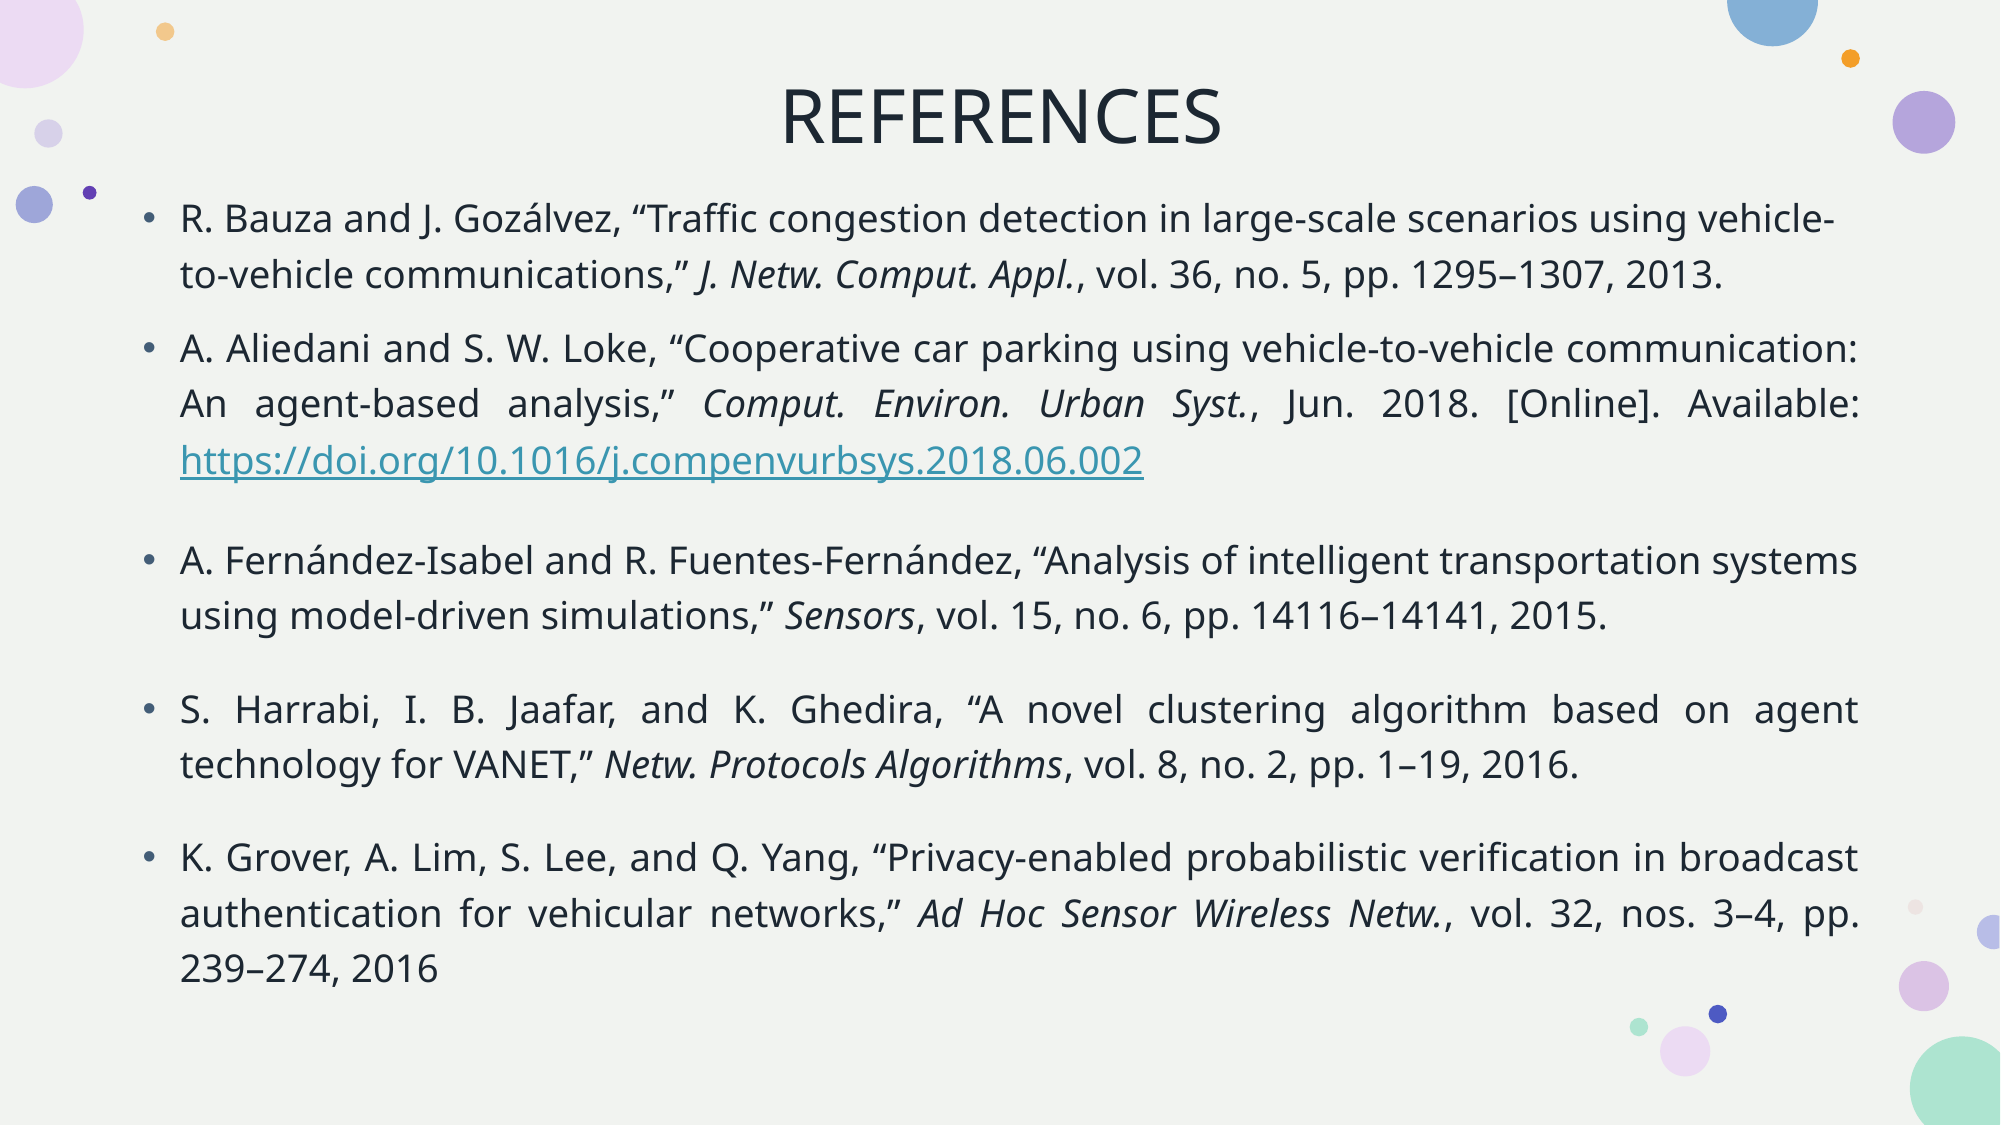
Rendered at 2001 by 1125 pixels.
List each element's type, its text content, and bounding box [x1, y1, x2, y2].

list R. Bauza and J. Gozálvez, “Traffic congestion detection in large-scale scenarios using vehicle-to-vehicle communications,” J. Netw. Comput. Appl., vol. 36, no. 5, pp. 1295–1307, 2013. A. Aliedani and S. W. Loke, “Cooperative car parking using vehicle-to-vehicle communication: An agent-based analysis,” Comput. Environ. Urban Syst., Jun. 2018. [Online]. Available: https://doi.org/10.1016/j.compenvurbsys.2018.06.002 A. Fernández-Isabel and R. Fuentes-Fernández, “Analysis of intelligent transportation systems using model-driven simulations,” Sensors, vol. 15, no. 6, pp. 14116–14141, 2015. S. Harrabi, I. B. Jaafar, and K. Ghedira, “A novel clustering algorithm based on agent technology for VANET,” Netw. Protocols Algorithms, vol. 8, no. 2, pp. 1–19, 2016. K. Grover, A. Lim, S. Lee, and Q. Yang, “Privacy-enabled probabilistic verification in broadcast authentication for vehicular networks,” Ad Hoc Sensor Wireless Netw., vol. 32, nos. 3–4, pp. 239–274, 2016 [127, 177, 1877, 1014]
title REFERENCES [127, 59, 1877, 177]
